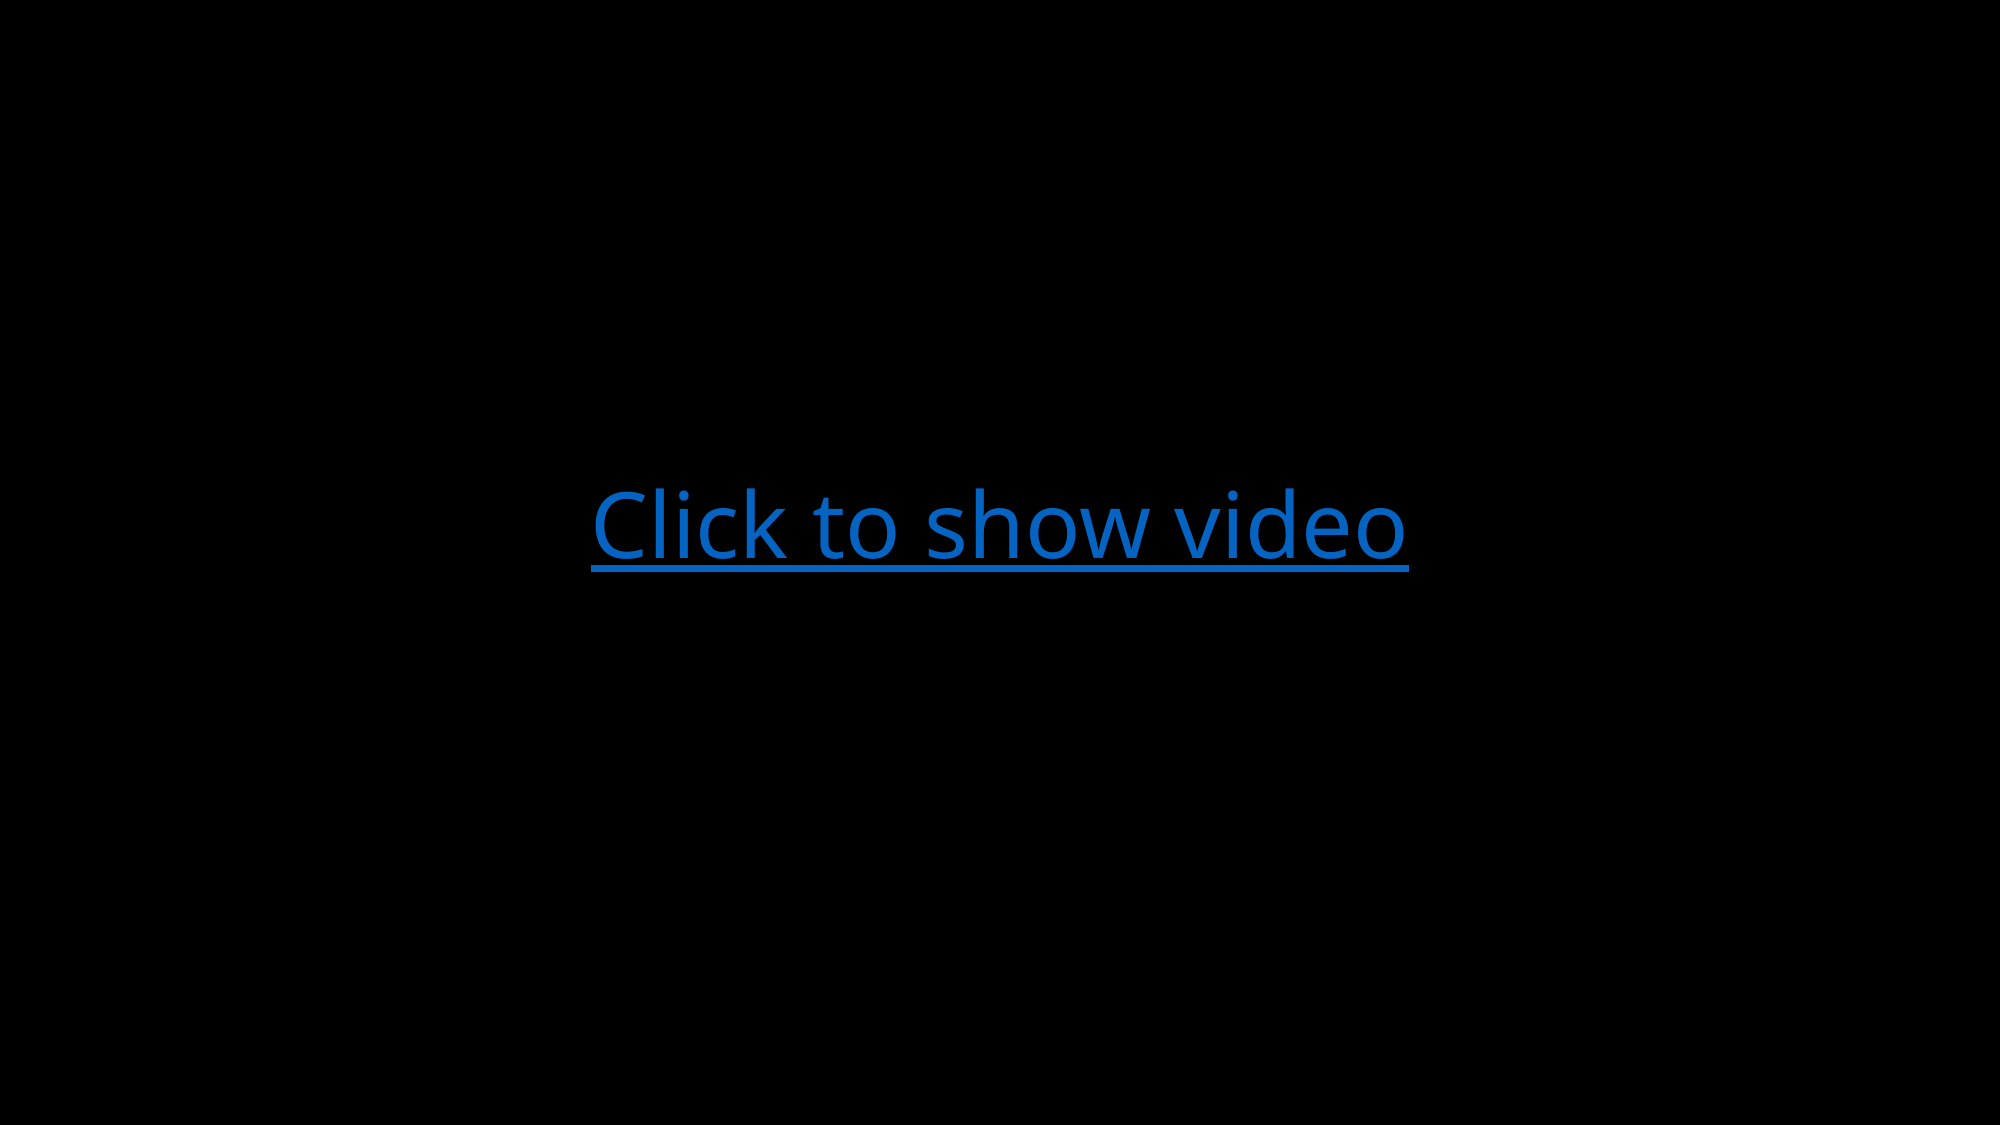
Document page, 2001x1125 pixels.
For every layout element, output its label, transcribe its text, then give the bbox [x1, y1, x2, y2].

title Click to show video [137, 415, 1863, 634]
